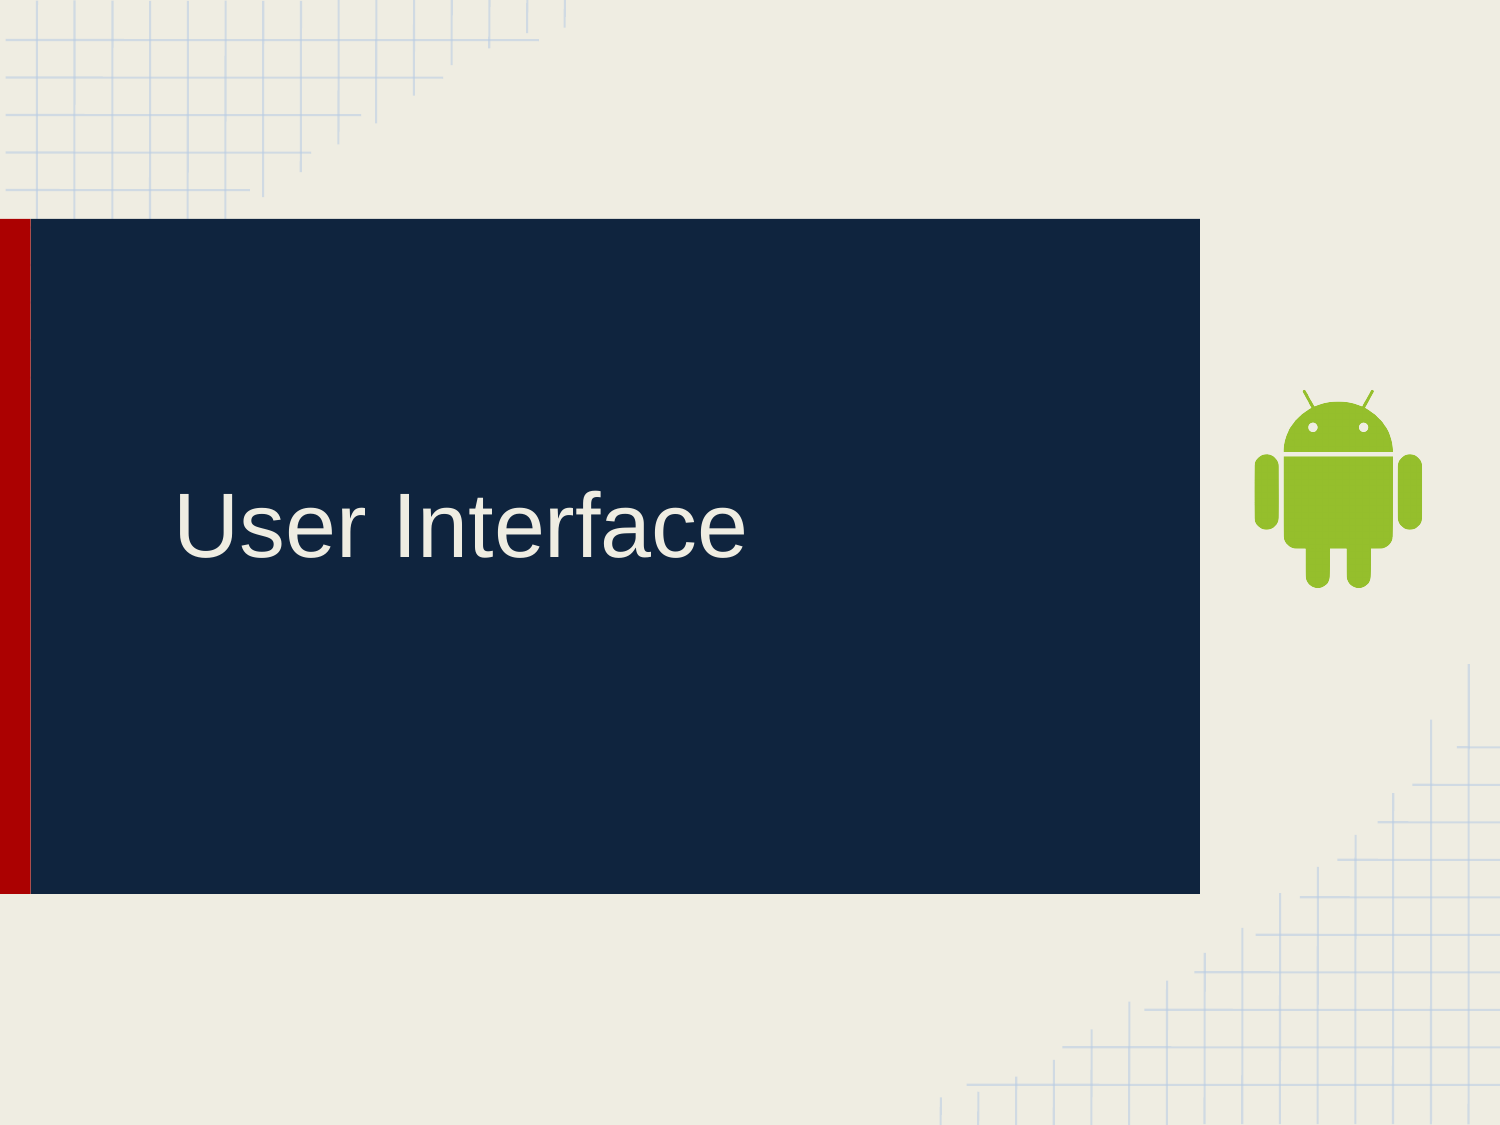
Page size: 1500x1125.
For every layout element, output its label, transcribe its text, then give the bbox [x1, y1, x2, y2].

title User Interface [112, 371, 1163, 591]
text_box [1234, 387, 1444, 591]
